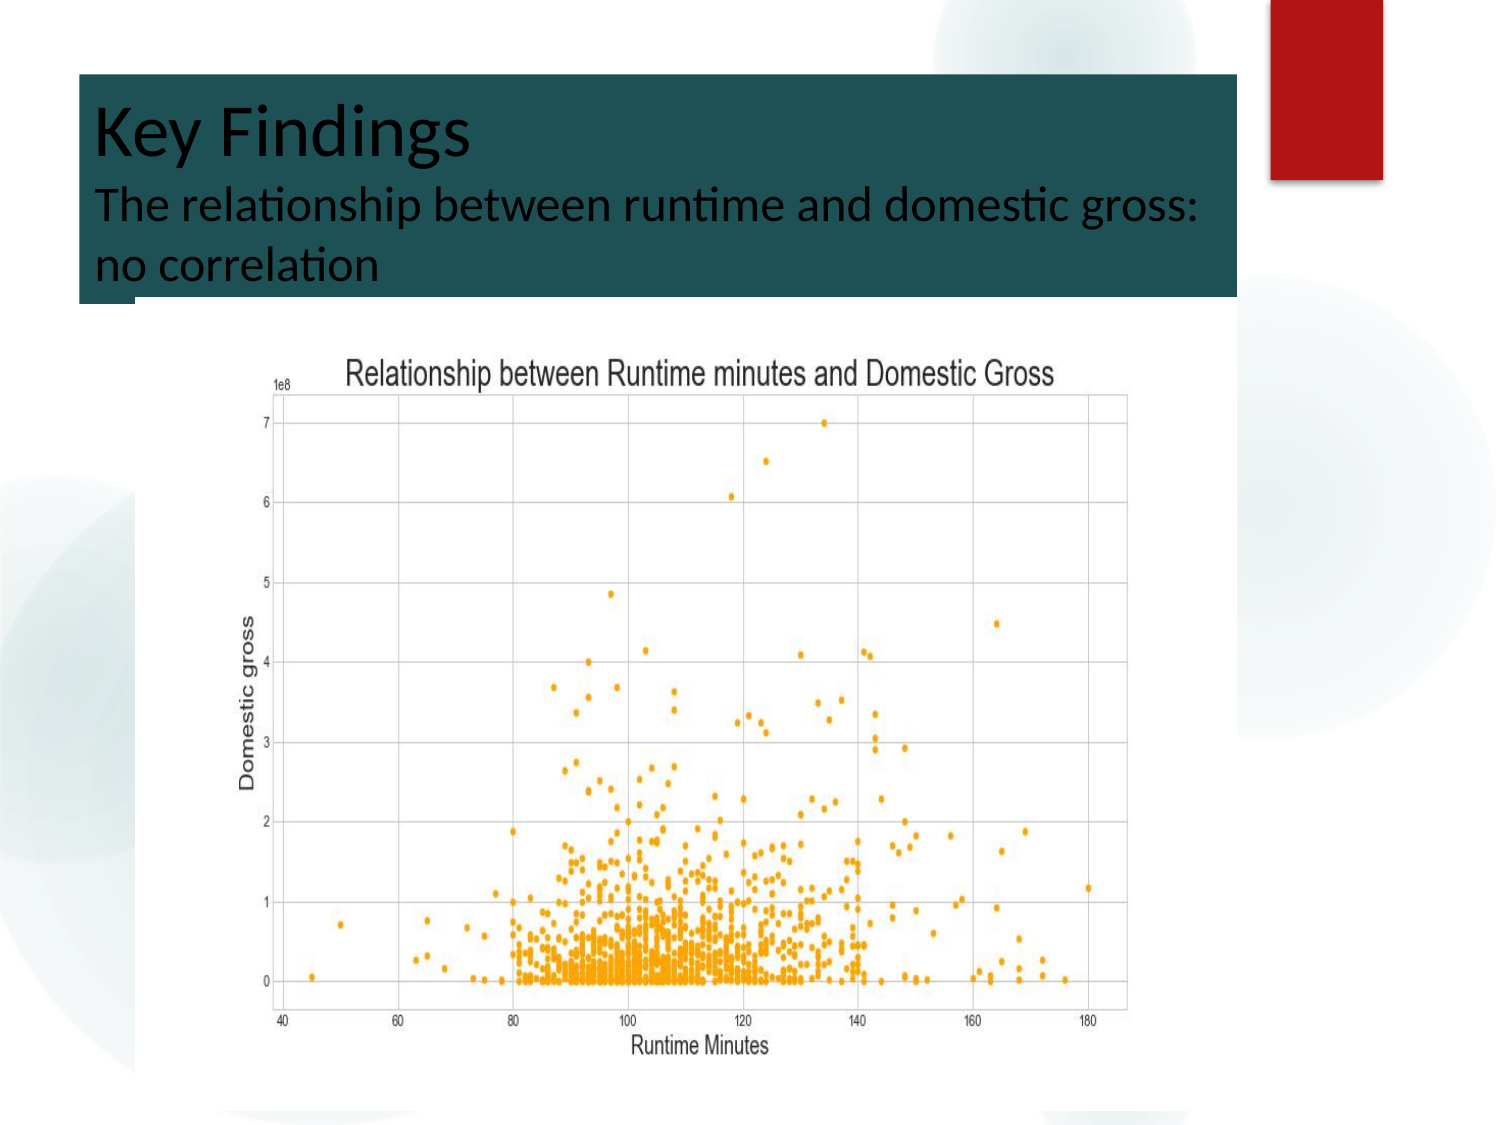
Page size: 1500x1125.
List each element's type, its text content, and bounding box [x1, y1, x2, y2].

title Key Findings The relationship between runtime and domestic gross: no correlation [79, 74, 1237, 304]
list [135, 297, 1237, 1111]
